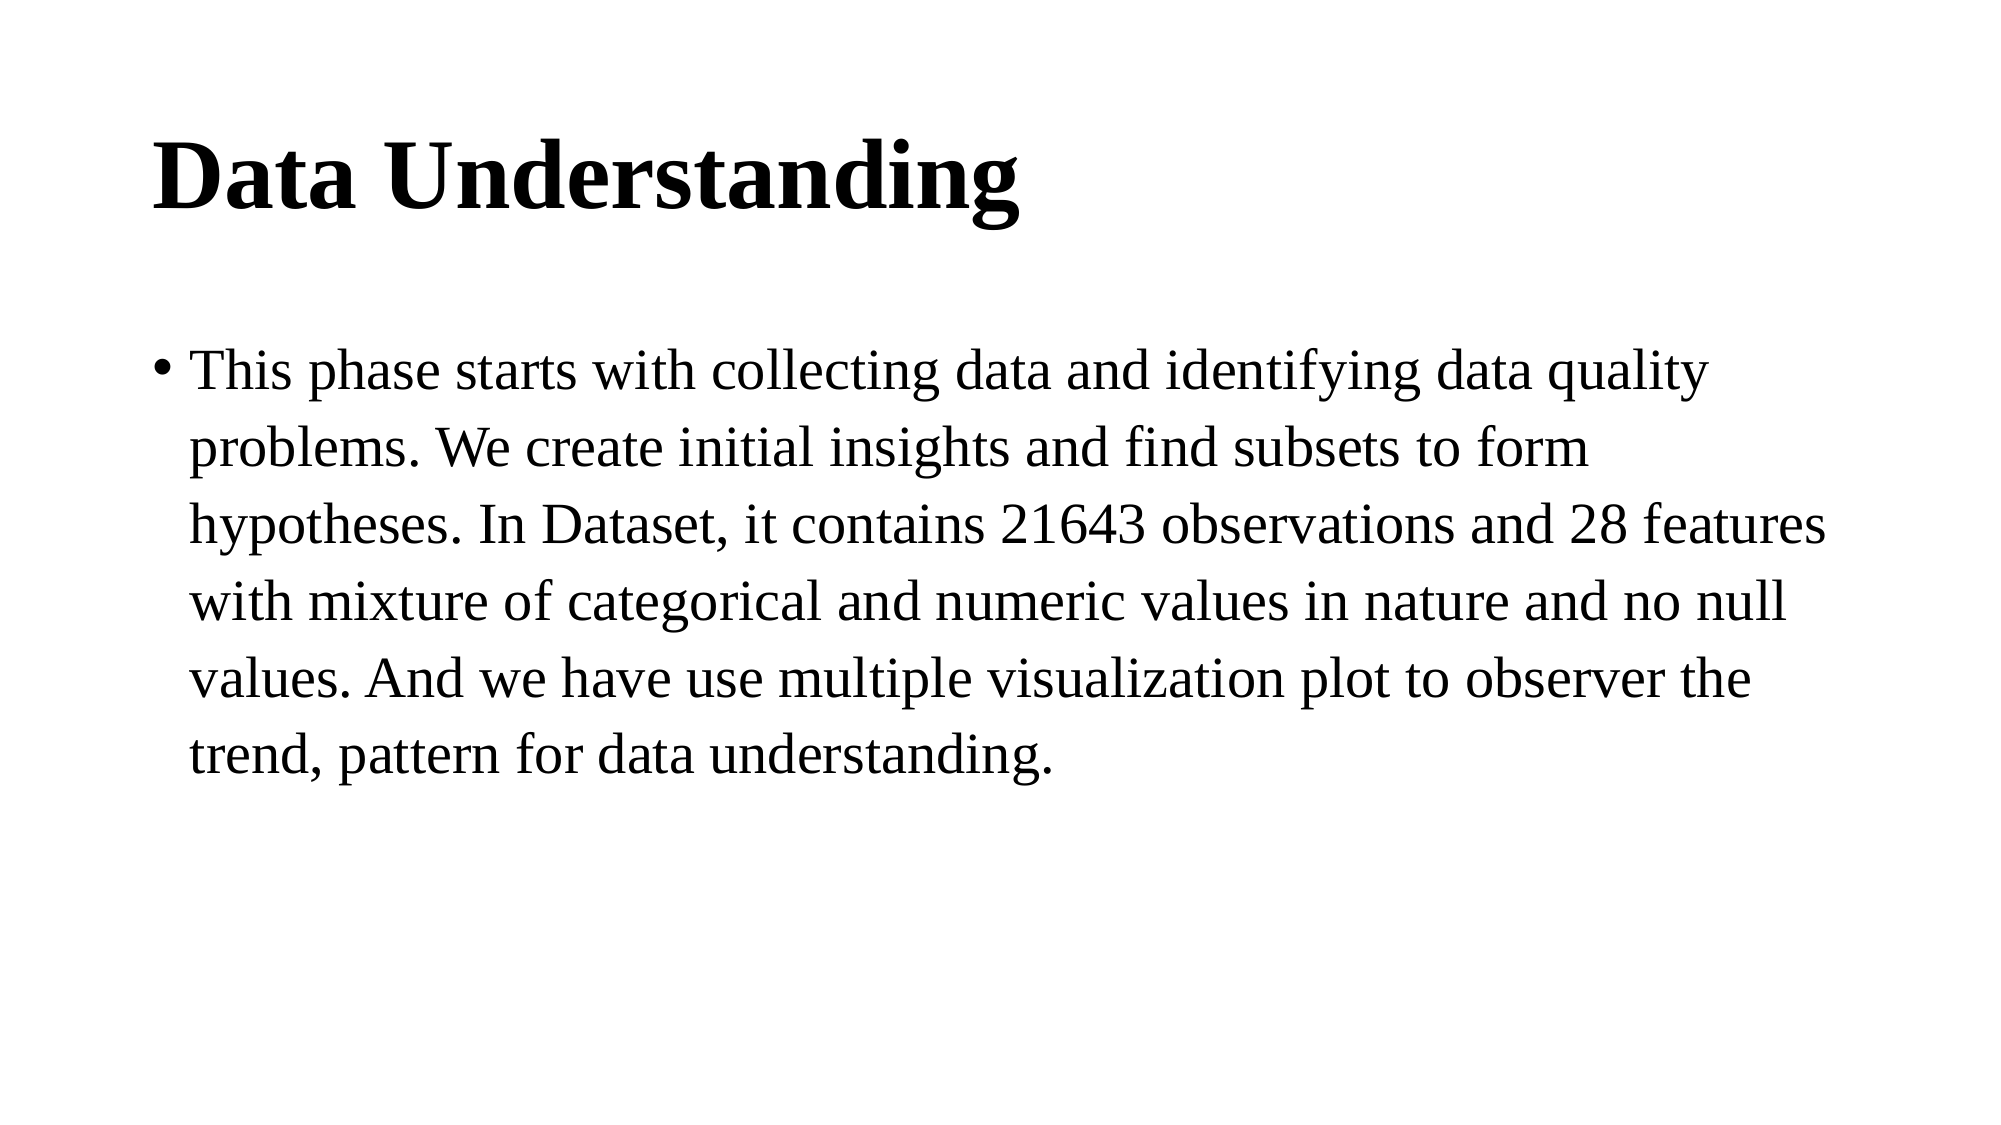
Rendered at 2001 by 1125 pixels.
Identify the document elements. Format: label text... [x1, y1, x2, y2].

list This phase starts with collecting data and identifying data quality problems. We create initial insights and find subsets to form hypotheses. In Dataset, it contains 21643 observations and 28 features with mixture of categorical and numeric values in nature and no null values. And we have use multiple visualization plot to observer the trend, pattern for data understanding. [137, 316, 1863, 1014]
title Data Understanding [137, 59, 1863, 278]
